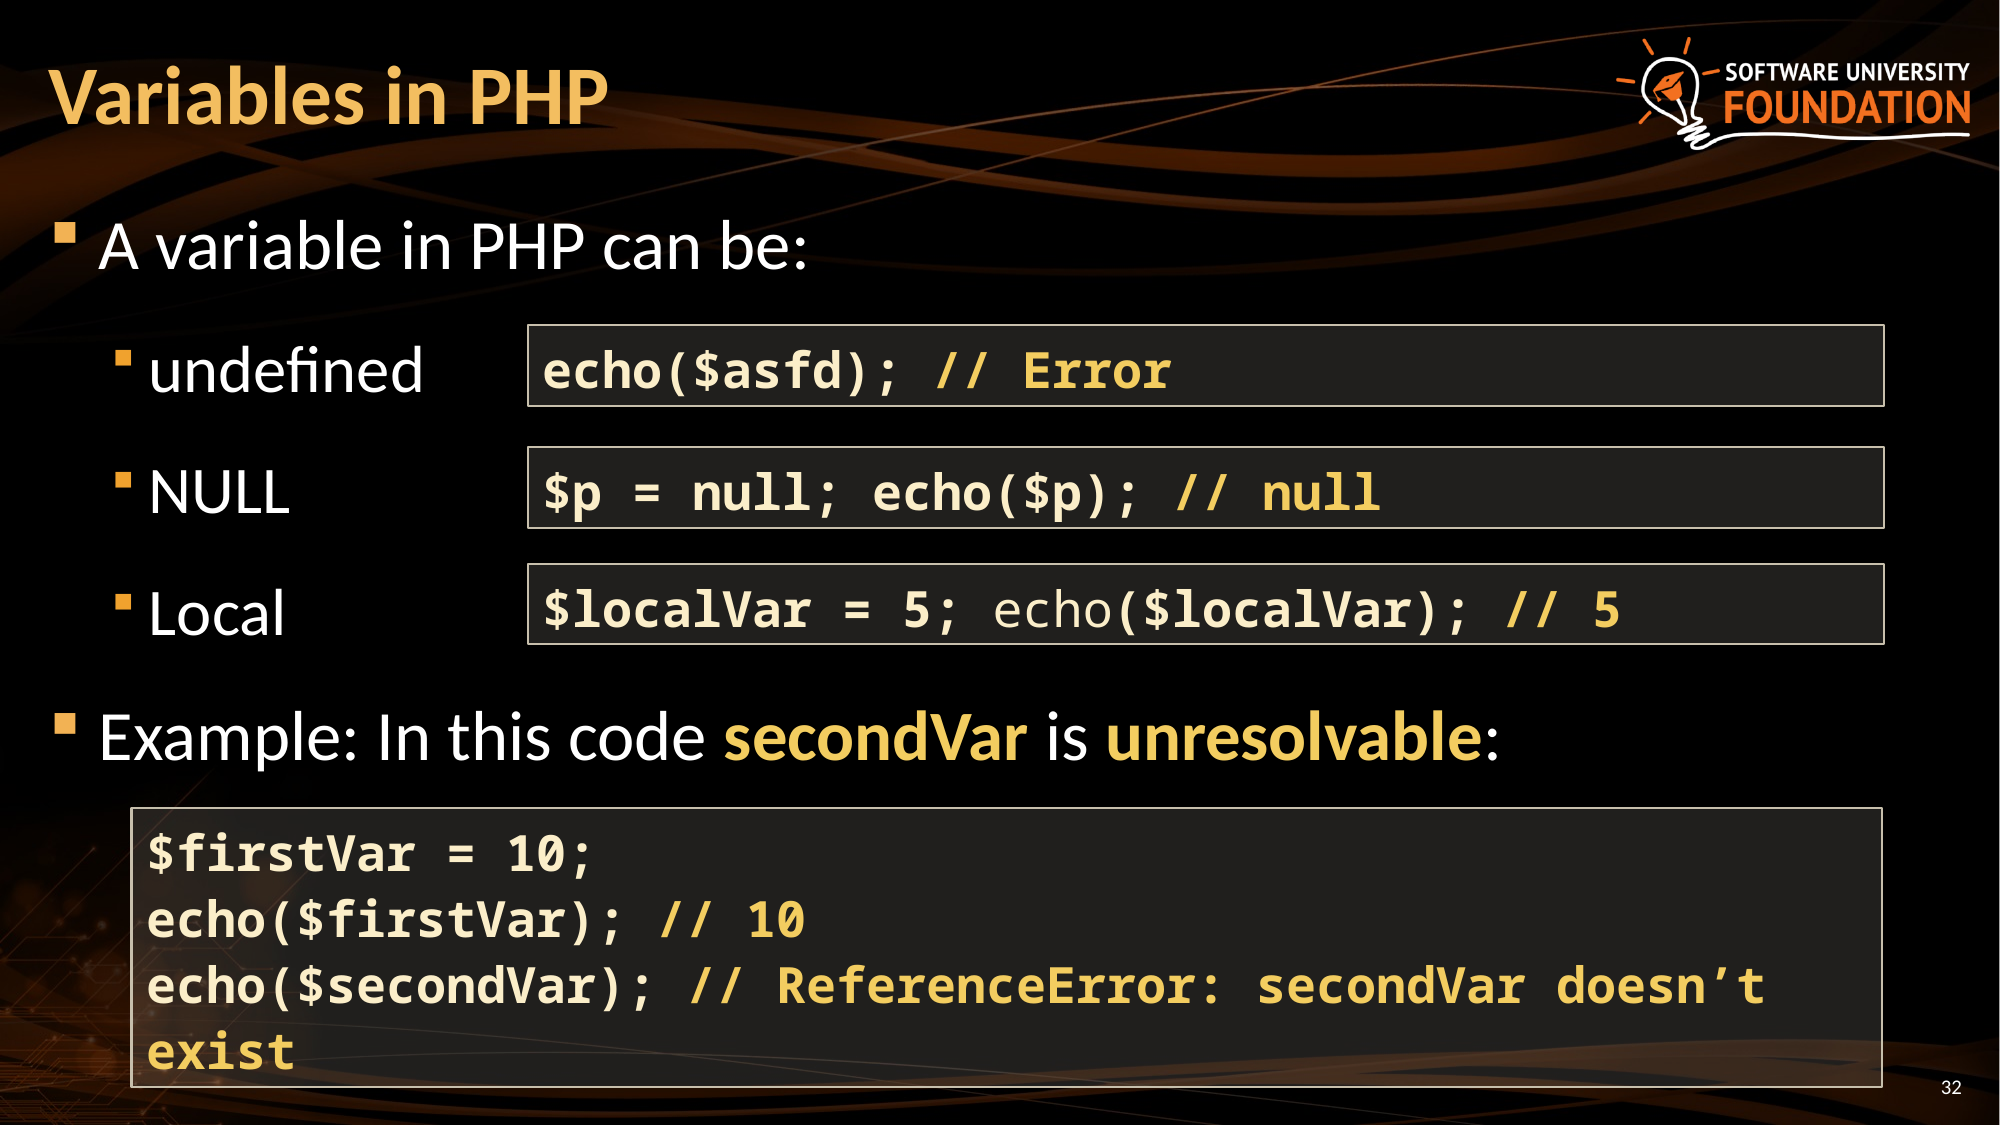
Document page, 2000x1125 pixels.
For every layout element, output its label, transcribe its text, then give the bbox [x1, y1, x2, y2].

text_box $firstVar = 10; echo($firstVar); // 10 echo($secondVar); // ReferenceError: secondVar doesn’t exist [131, 808, 1882, 1087]
text_box $p = null; echo($p); // null [527, 446, 1885, 528]
title Variables in PHP [30, 6, 1602, 189]
text_box echo($asfd); // Error [527, 324, 1885, 406]
list A variable in PHP can be: undefined NULL Local Example: In this code secondVar is unresolvable: [31, 188, 1968, 1103]
text_box $localVar = 5; echo($localVar); // 5 [527, 563, 1885, 645]
picture [0, 0, 2000, 1125]
